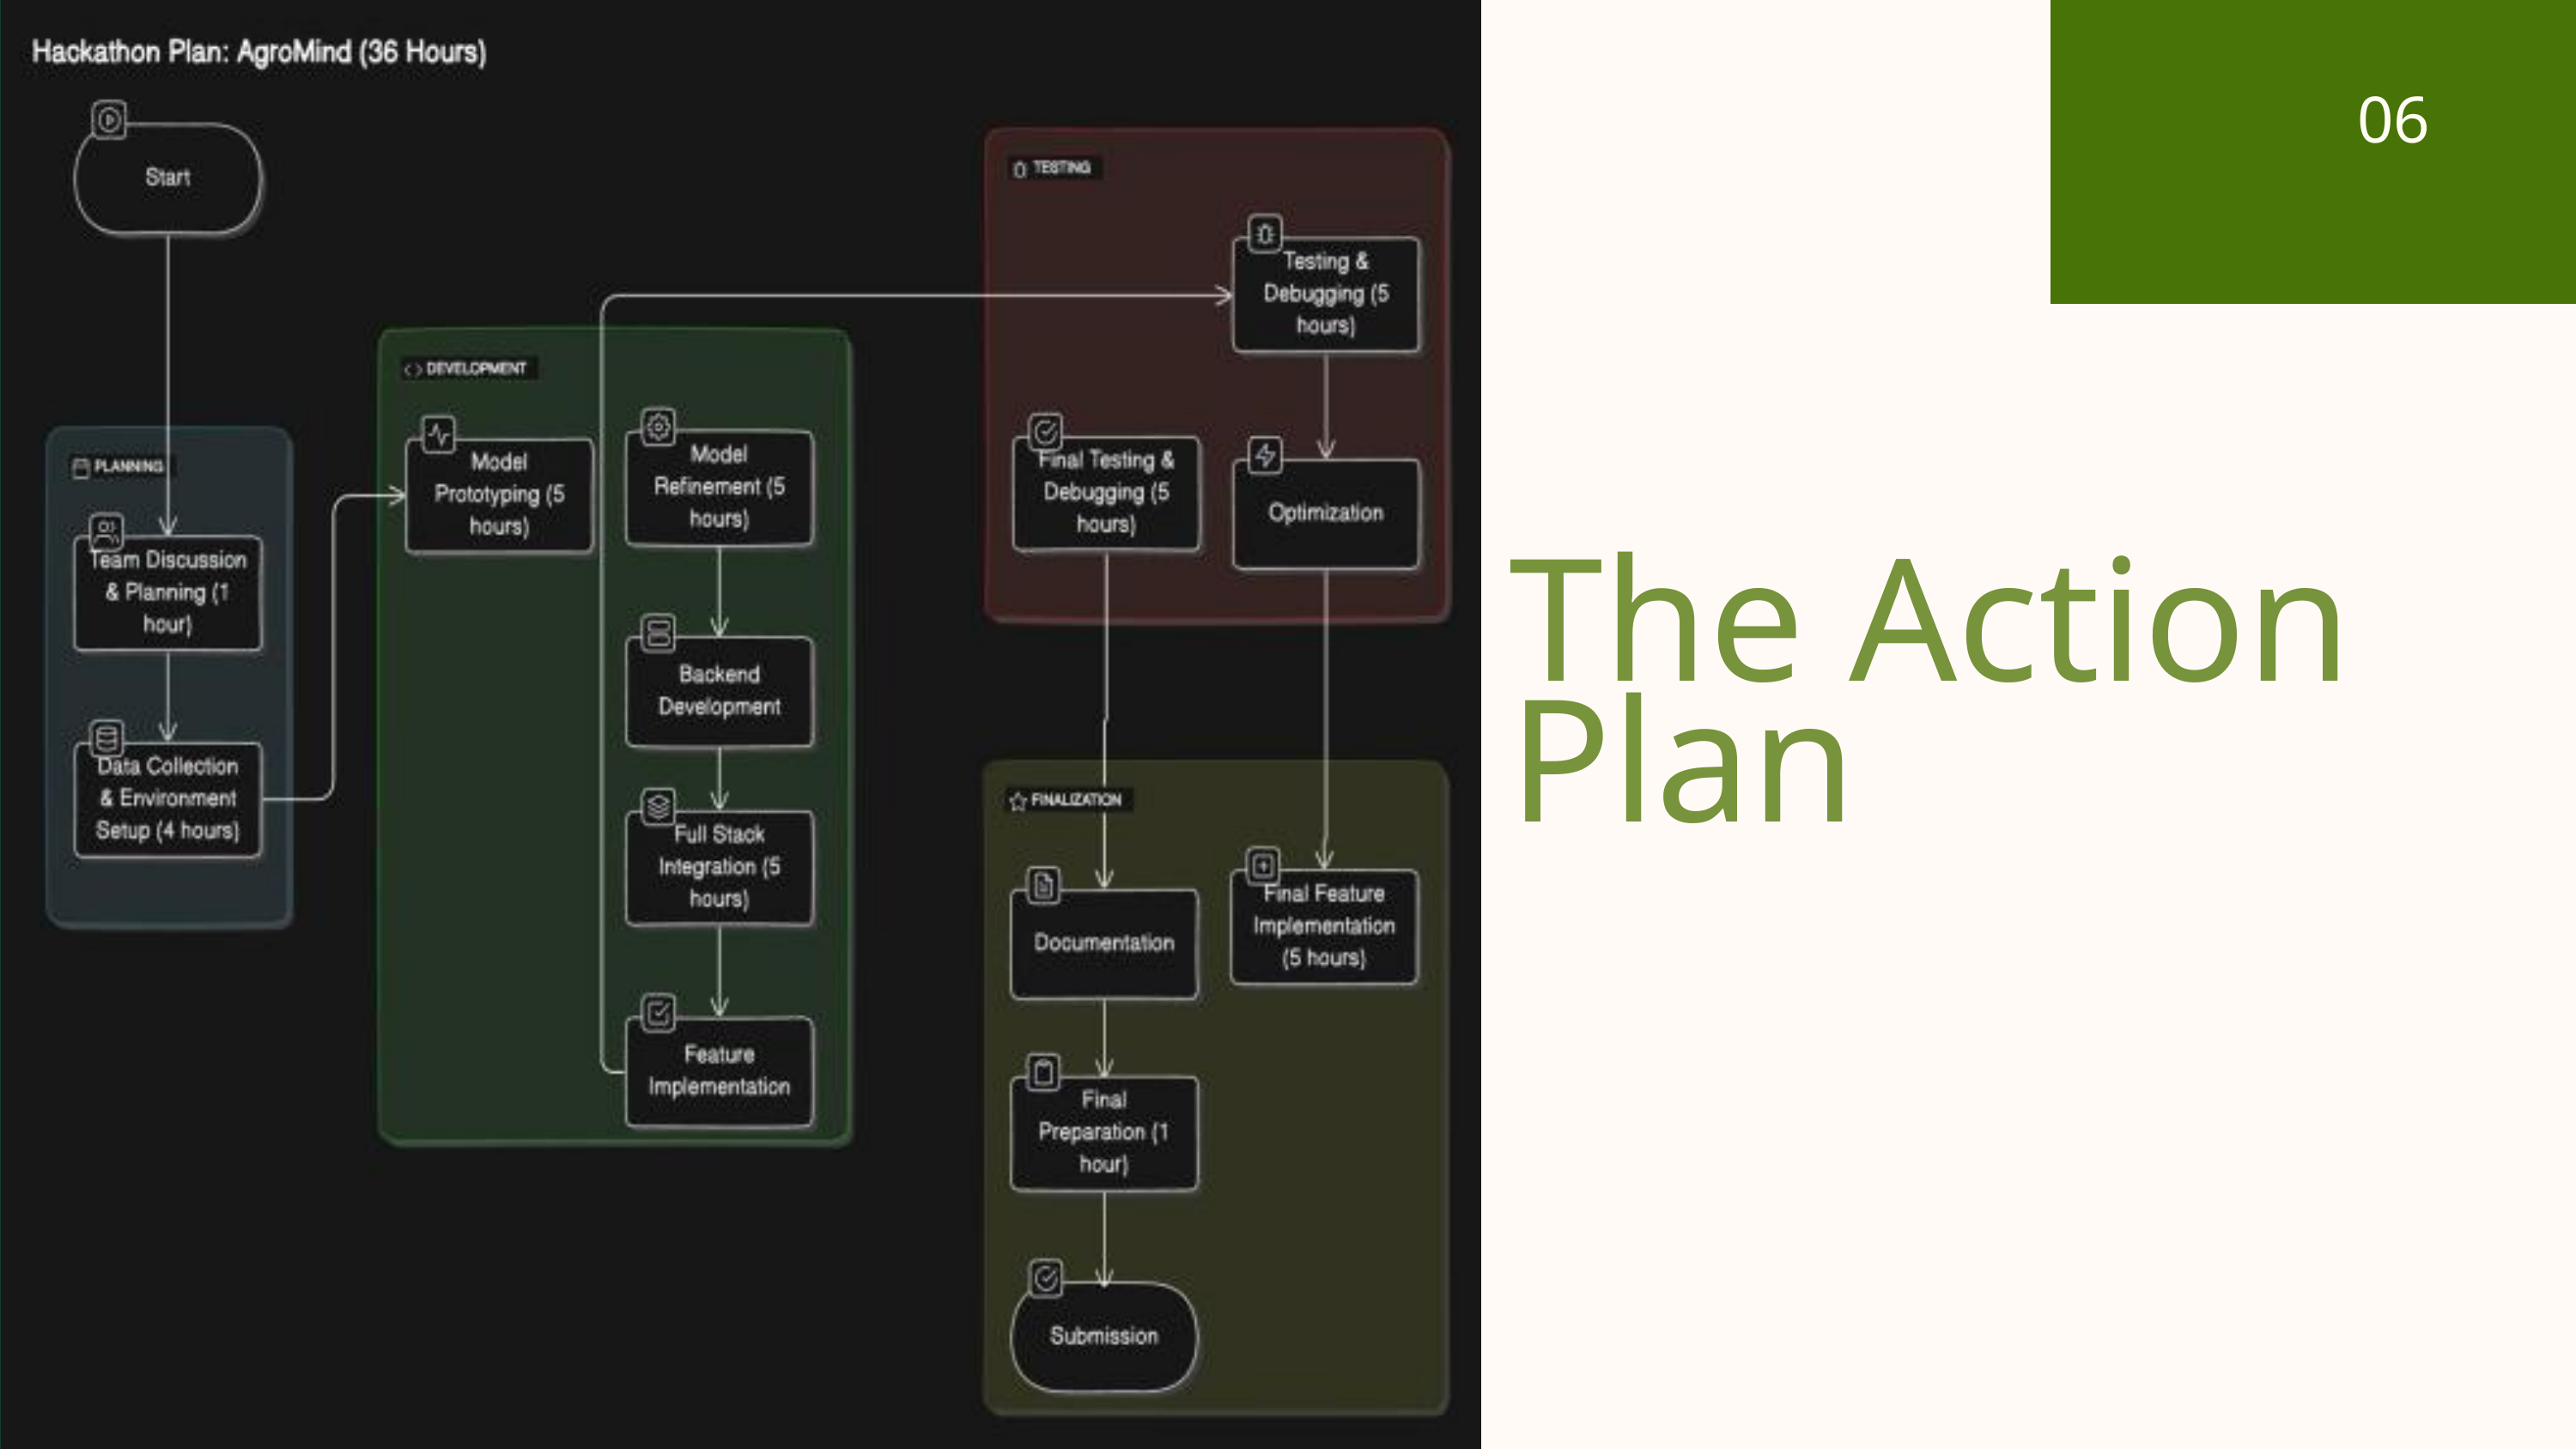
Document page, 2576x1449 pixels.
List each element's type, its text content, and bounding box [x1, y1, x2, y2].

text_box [2050, 0, 2576, 304]
text_box The Action Plan [1509, 573, 2574, 857]
picture [1, 0, 1482, 1449]
